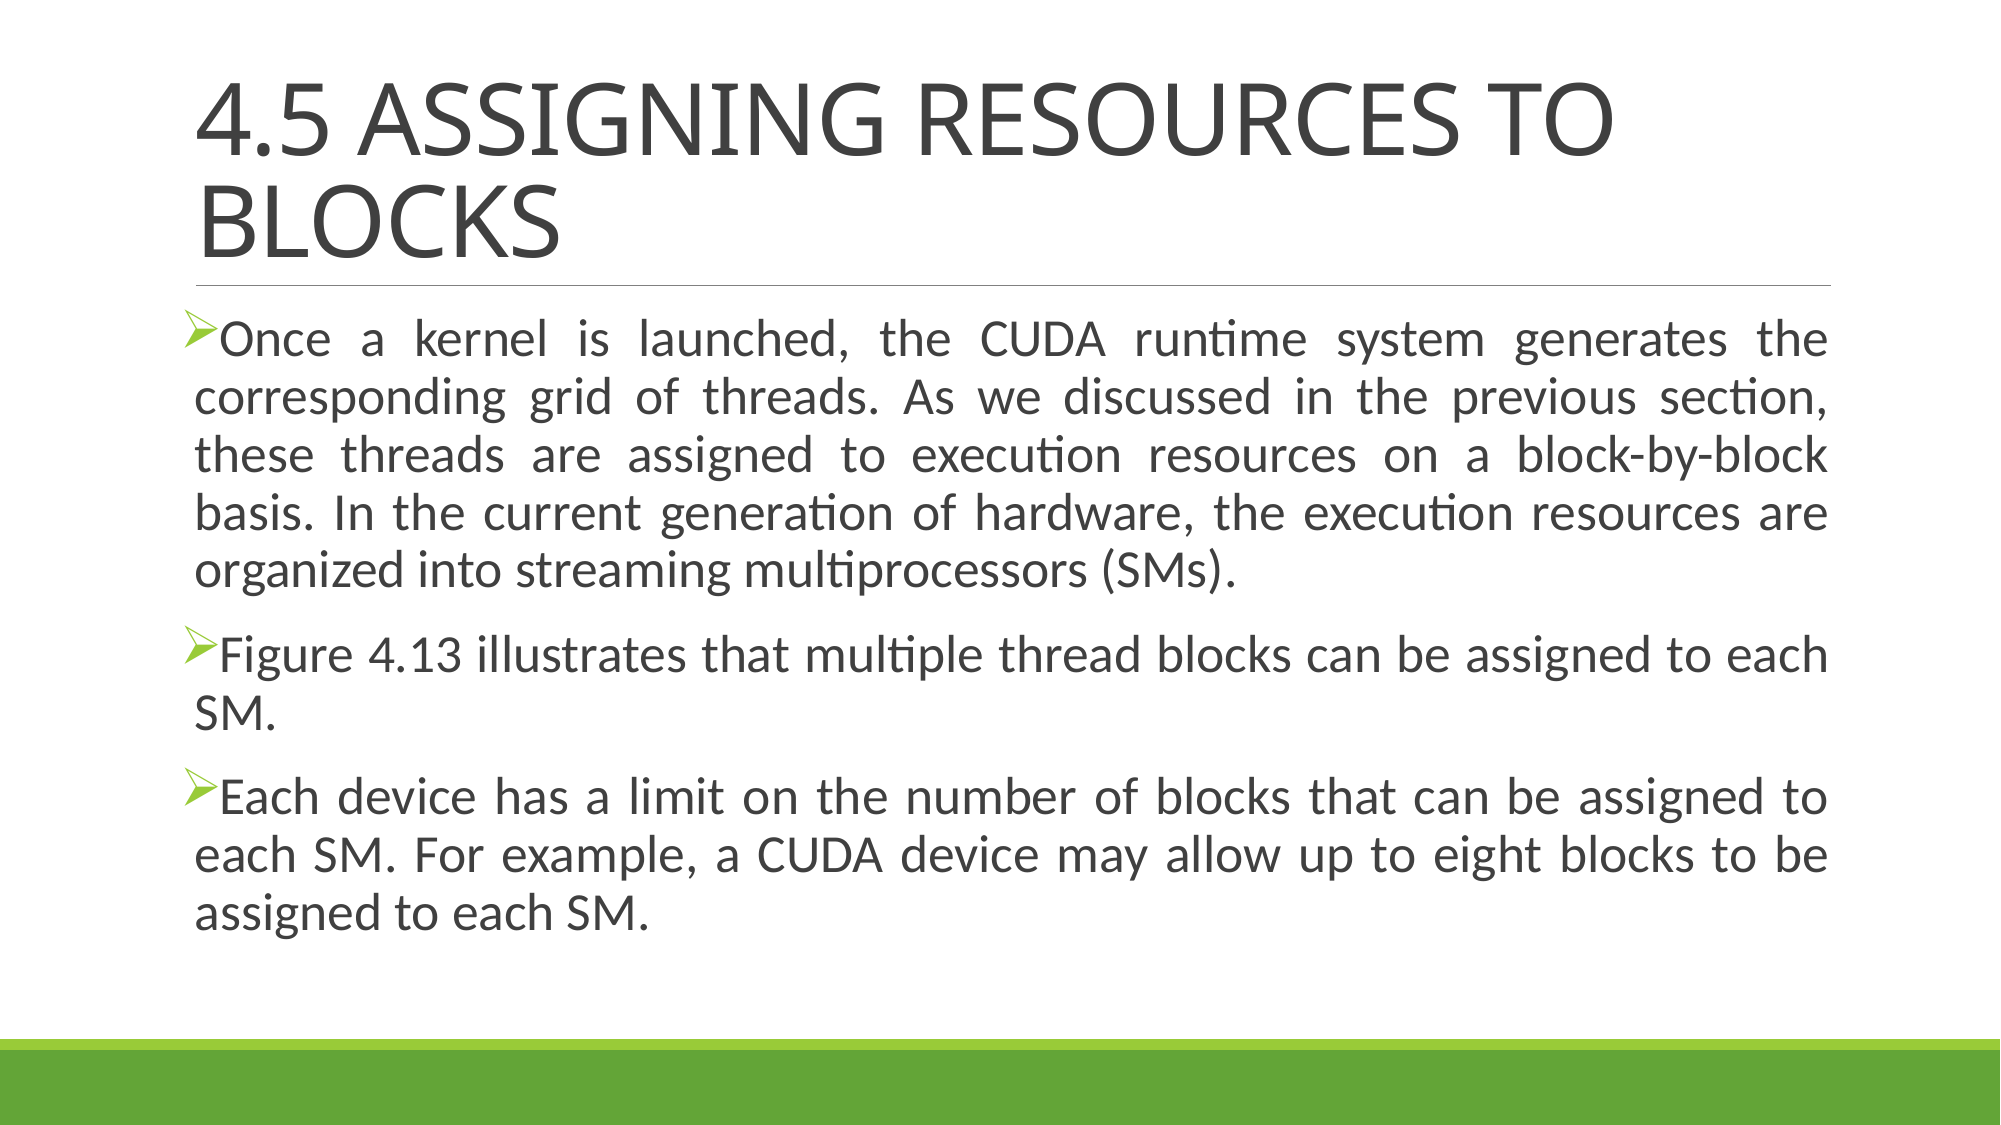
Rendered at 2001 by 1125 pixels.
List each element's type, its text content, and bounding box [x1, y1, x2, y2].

title 4.5 ASSIGNING RESOURCES TO BLOCKS [180, 47, 1830, 285]
list Once a kernel is launched, the CUDA runtime system generates the corresponding grid of threads. As we discussed in the previous section, these threads are assigned to execution resources on a block-by-block basis. In the current generation of hardware, the execution resources are organized into streaming multiprocessors (SMs). Figure 4.13 illustrates that multiple thread blocks can be assigned to each SM. Each device has a limit on the number of blocks that can be assigned to each SM. For example, a CUDA device may allow up to eight blocks to be assigned to each SM. [180, 302, 1830, 963]
